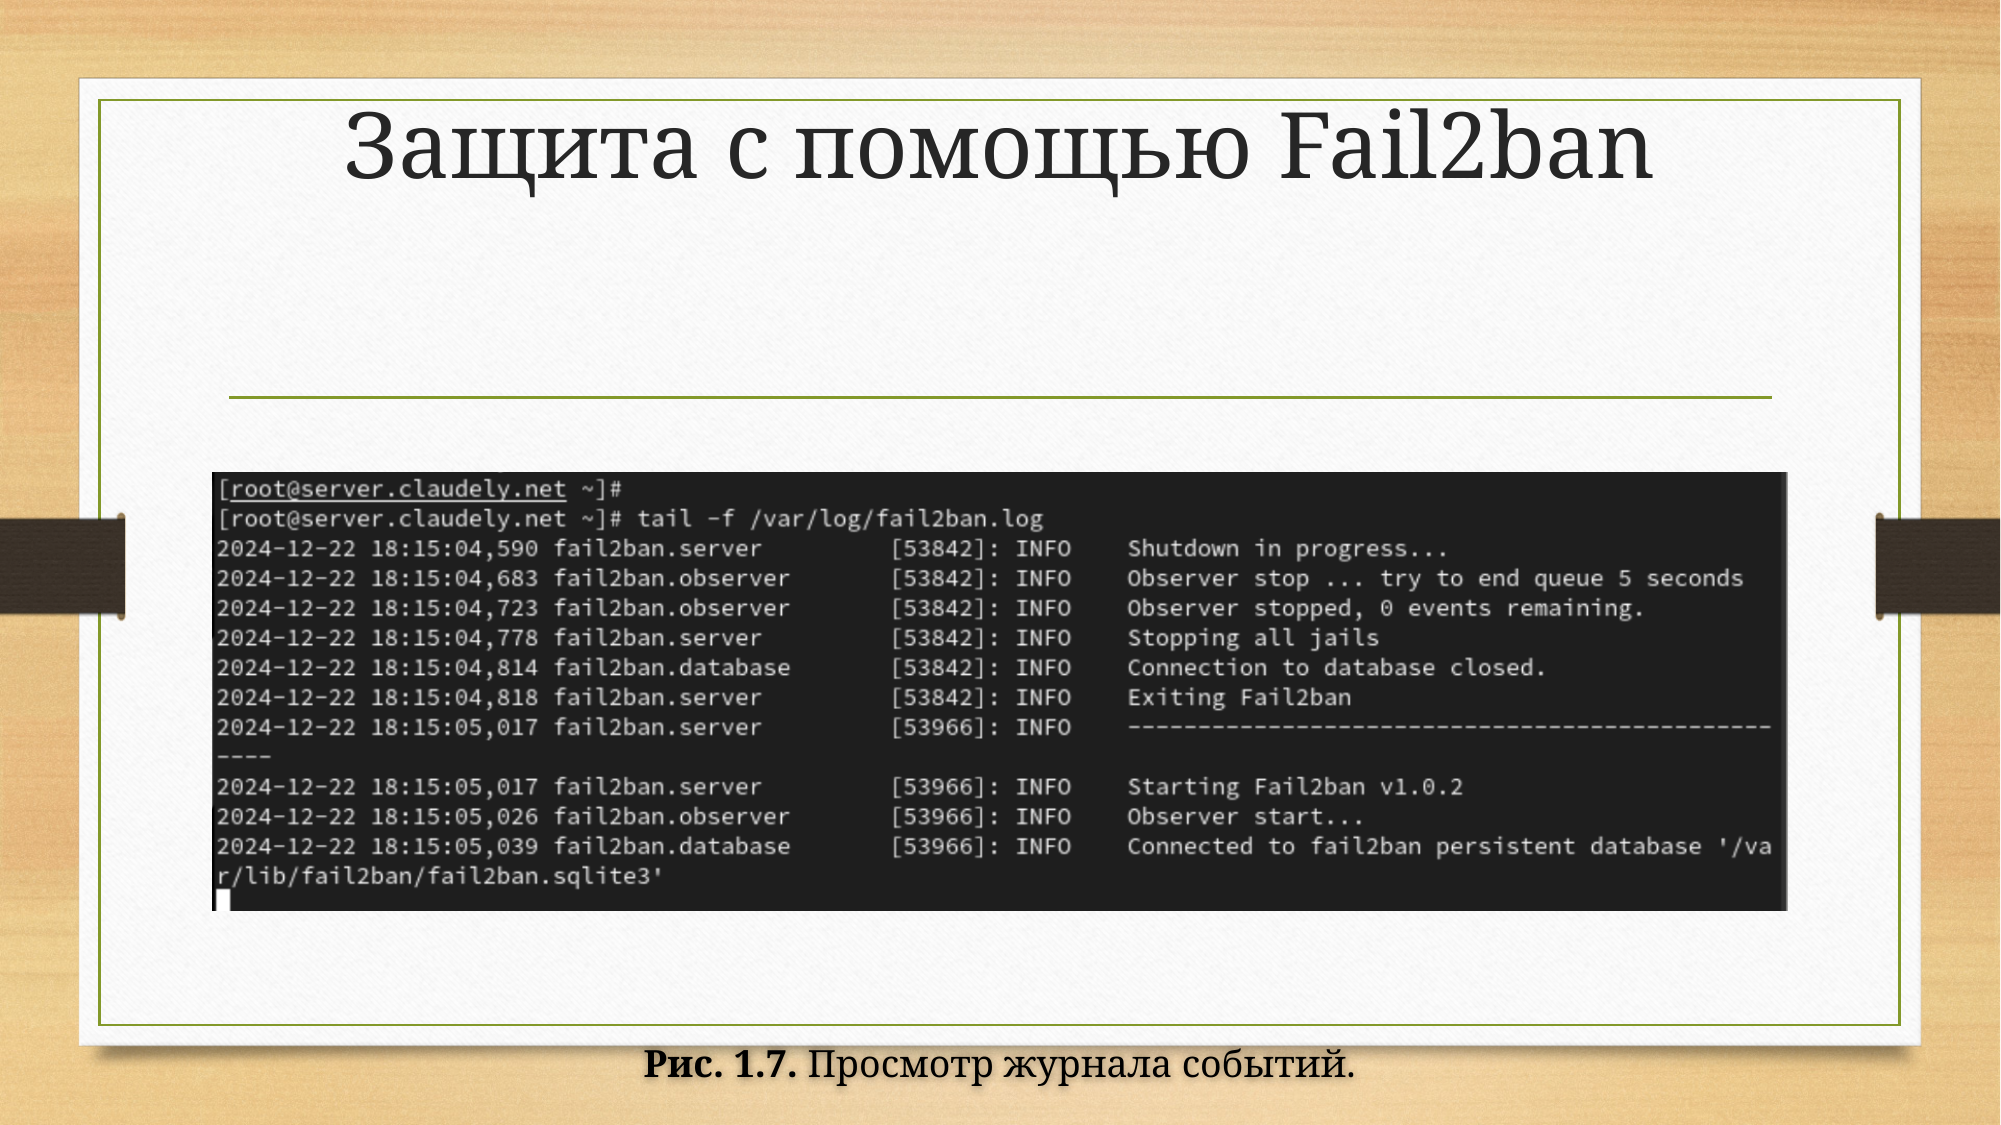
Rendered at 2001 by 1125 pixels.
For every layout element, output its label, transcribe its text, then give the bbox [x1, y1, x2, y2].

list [212, 471, 1788, 912]
text_box Рис. 1.7. Просмотр журнала событий. [29, 1015, 1971, 1110]
title Защита с помощью Fail2ban [132, 62, 1868, 222]
picture [0, 0, 2001, 1125]
